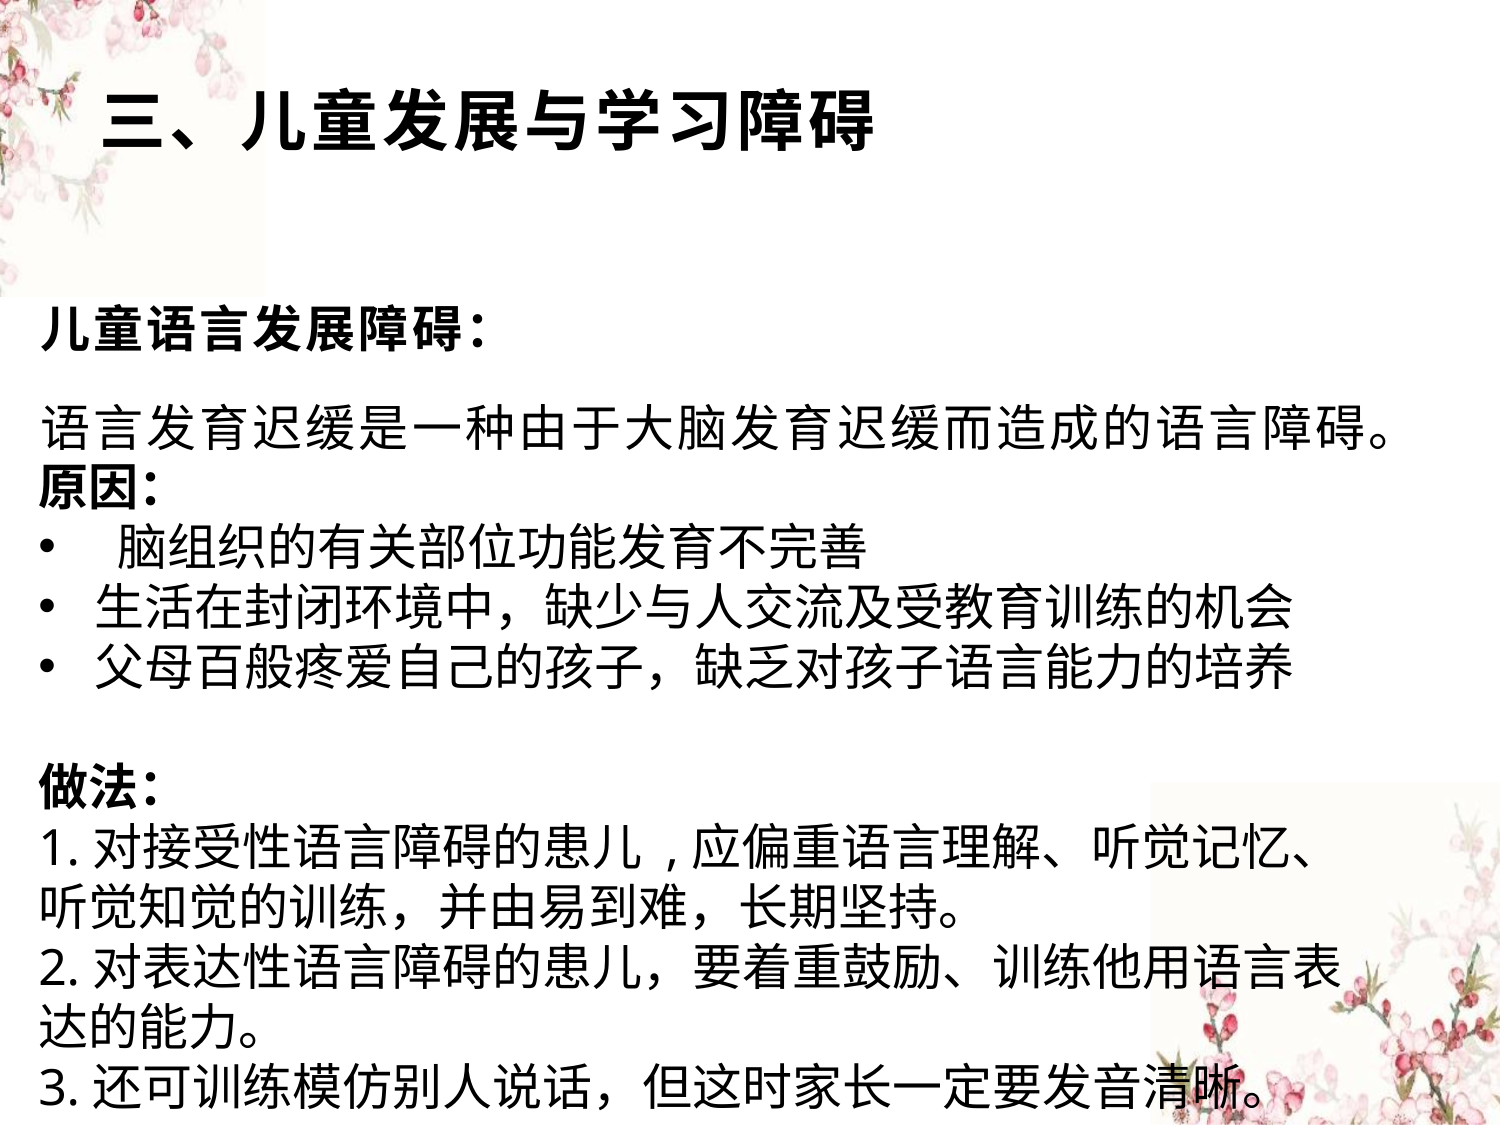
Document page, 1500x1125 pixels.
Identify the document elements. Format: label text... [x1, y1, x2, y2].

picture [0, 0, 265, 297]
picture [1151, 783, 1500, 1124]
text_box 原因： 脑组织的有关部位功能发育不完善 生活在封闭环境中，缺少与人交流及受教育训练的机会 父母百般疼爱自己的孩子，缺乏对孩子语言能力的培养 做法： 1.对接受性语言障碍的患儿 ,应偏重语言理解、听觉记忆、听觉知觉的训练，并由易到难，长期坚持。 2.对表达性语言障碍的患儿，要着重鼓励、训练他用语言表达的能力。 3.还可训练模仿别人说话，但这时家长一定要发音清晰。 [23, 447, 1400, 1123]
title 三、儿童发展与学习障碍 [82, 72, 1418, 146]
list 儿童语言发展障碍： 语言发育迟缓是一种由于大脑发育迟缓而造成的语言障碍。 [23, 279, 1477, 846]
